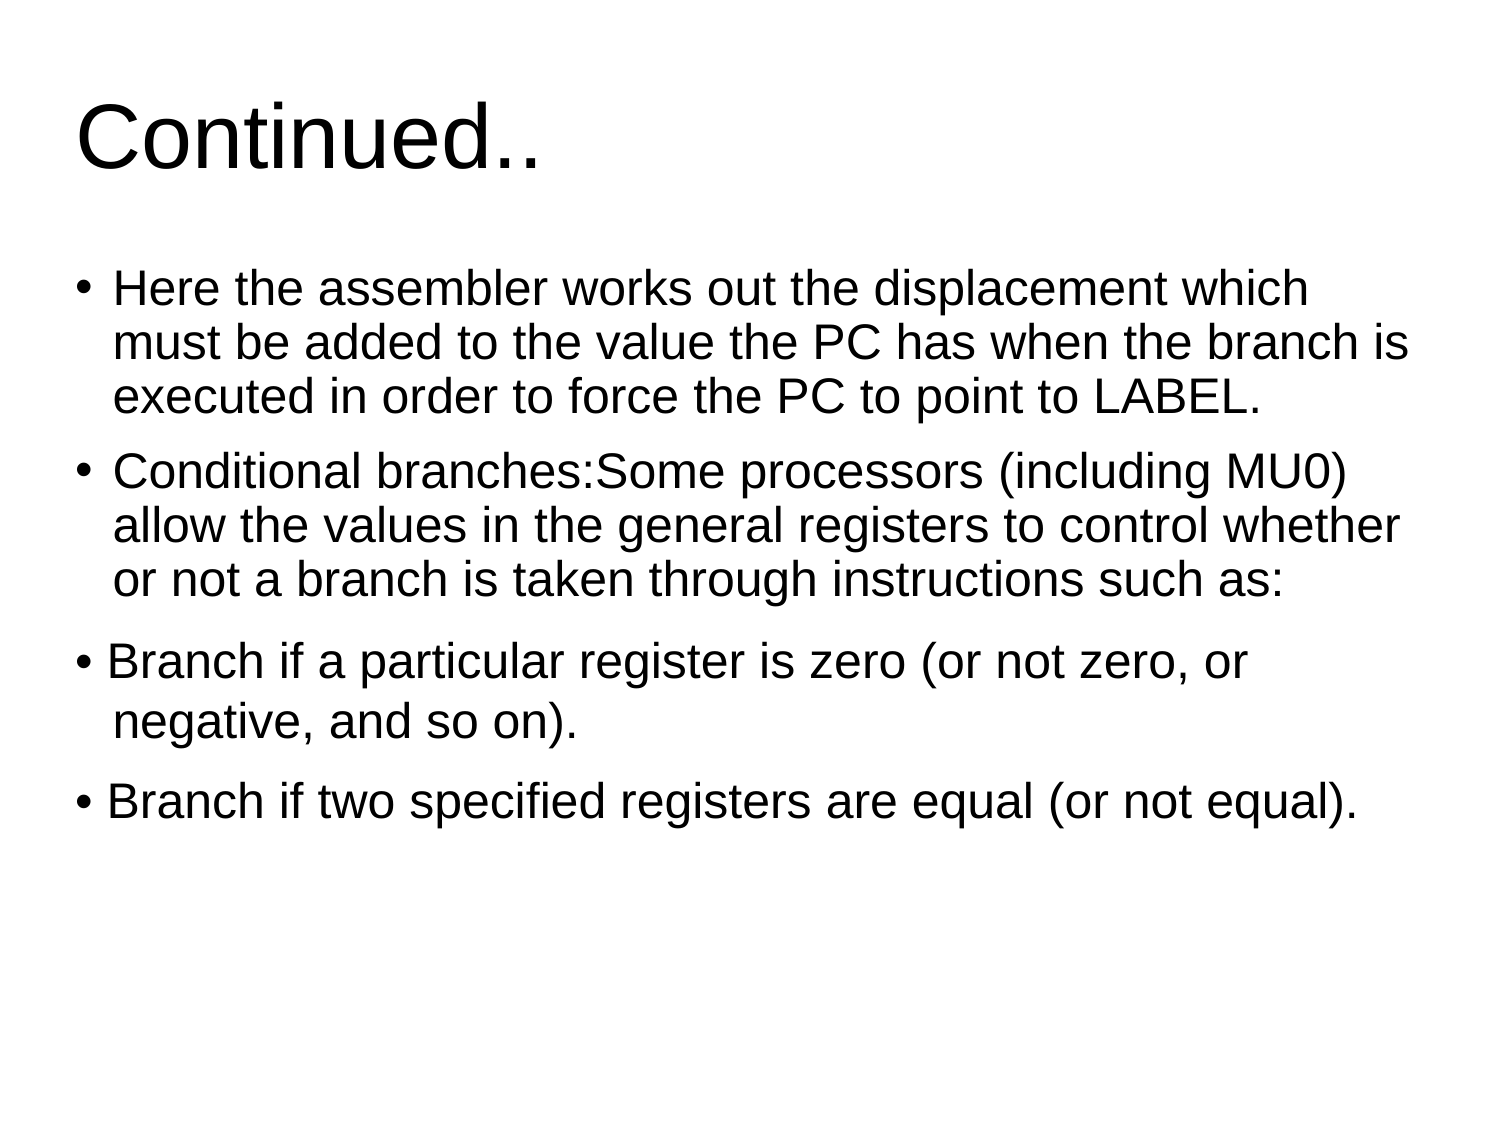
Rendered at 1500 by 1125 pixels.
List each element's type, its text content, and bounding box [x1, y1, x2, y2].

text_box Here the assembler works out the displacement which must be added to the value the PC has when the branch is executed in order to force the PC to point to LABEL. Conditional branches:Some processors (including MU0) allow the values in the general registers to control whether or not a branch is taken through instructions such as: • Branch if a particular register is zero (or not zero, or negative, and so on). • Branch if two specified registers are equal (or not equal). [75, 262, 1425, 1005]
text_box Continued.. [74, 44, 1425, 233]
